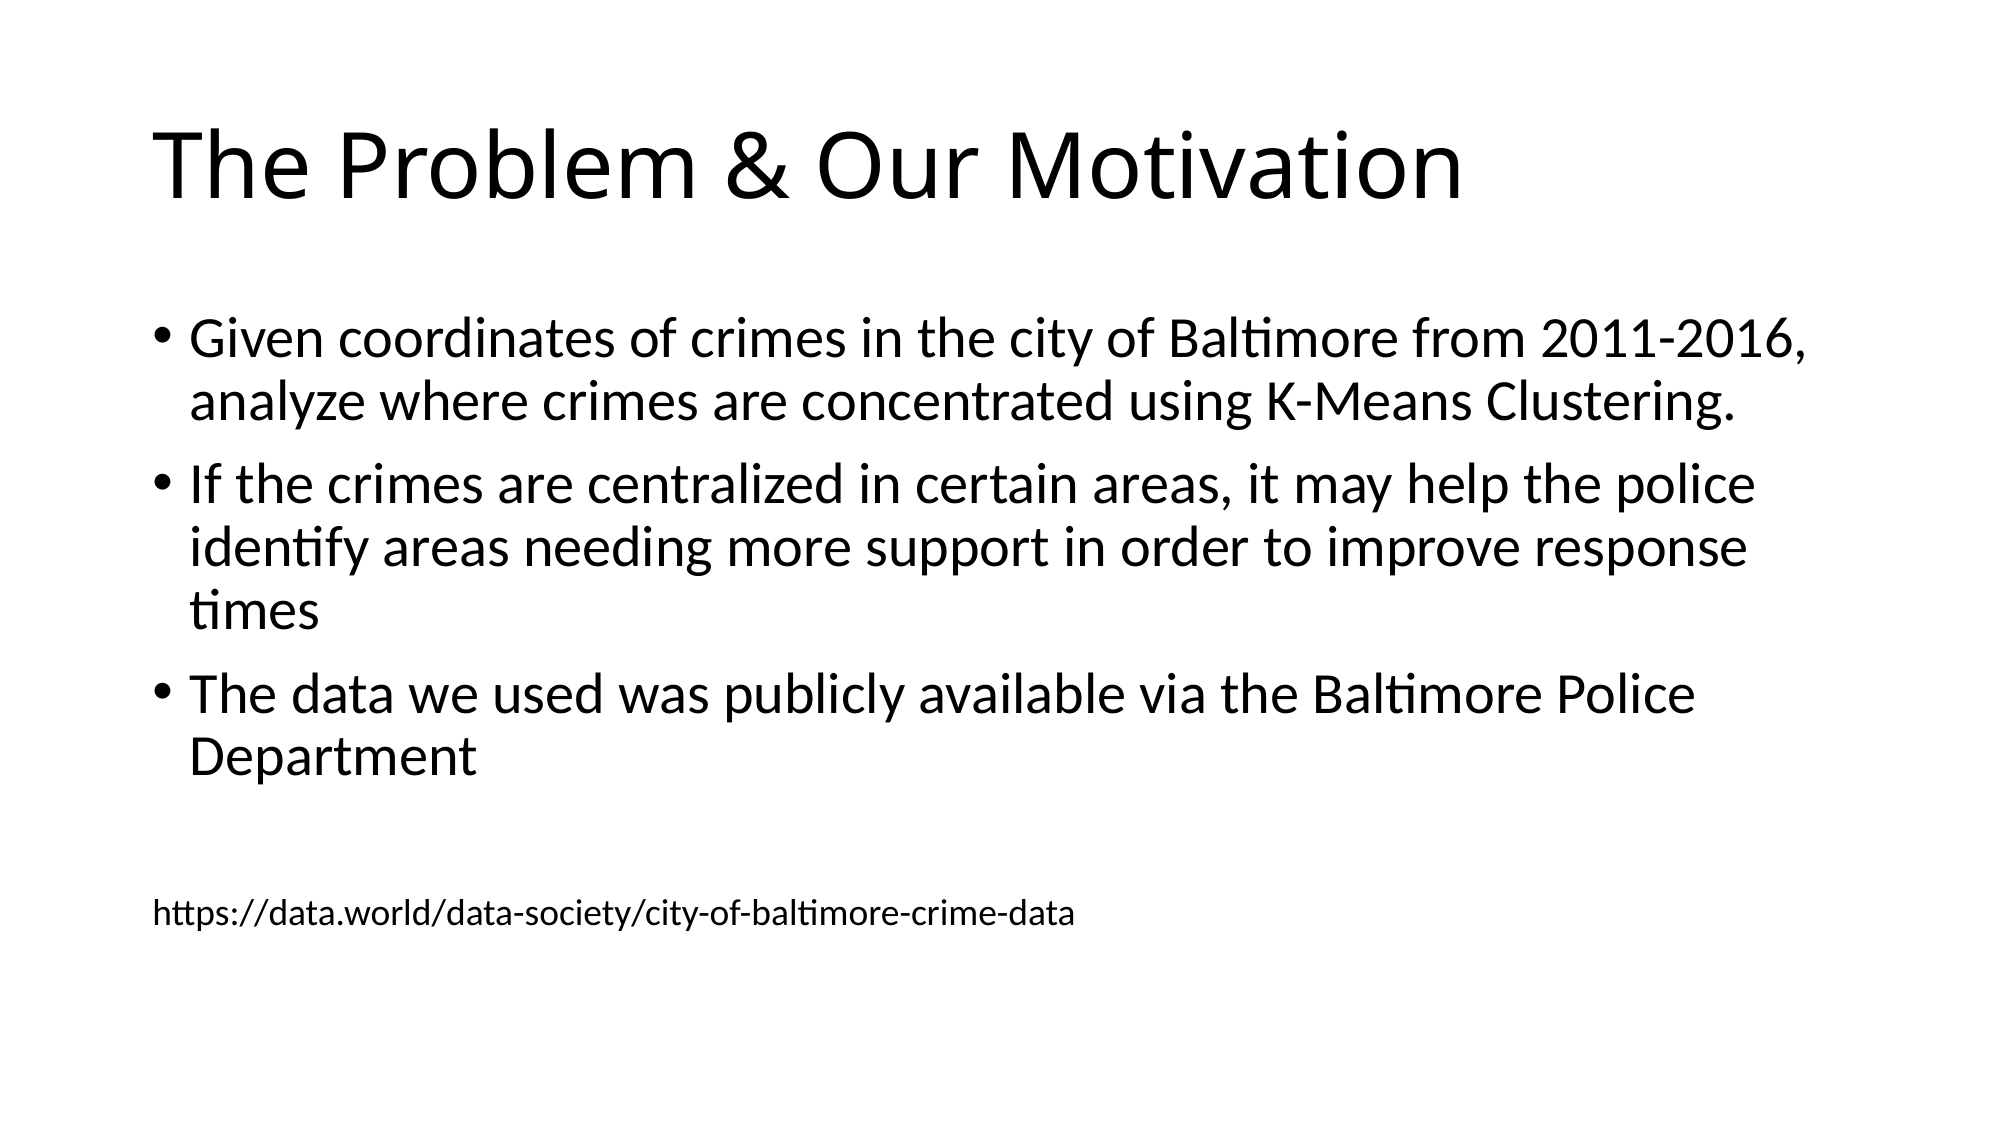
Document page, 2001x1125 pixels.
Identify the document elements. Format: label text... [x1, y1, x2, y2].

list Given coordinates of crimes in the city of Baltimore from 2011-2016, analyze where crimes are concentrated using K-Means Clustering. If the crimes are centralized in certain areas, it may help the police identify areas needing more support in order to improve response times The data we used was publicly available via the Baltimore Police Department https://data.world/data-society/city-of-baltimore-crime-data [137, 299, 1863, 1014]
title The Problem & Our Motivation [137, 59, 1863, 278]
